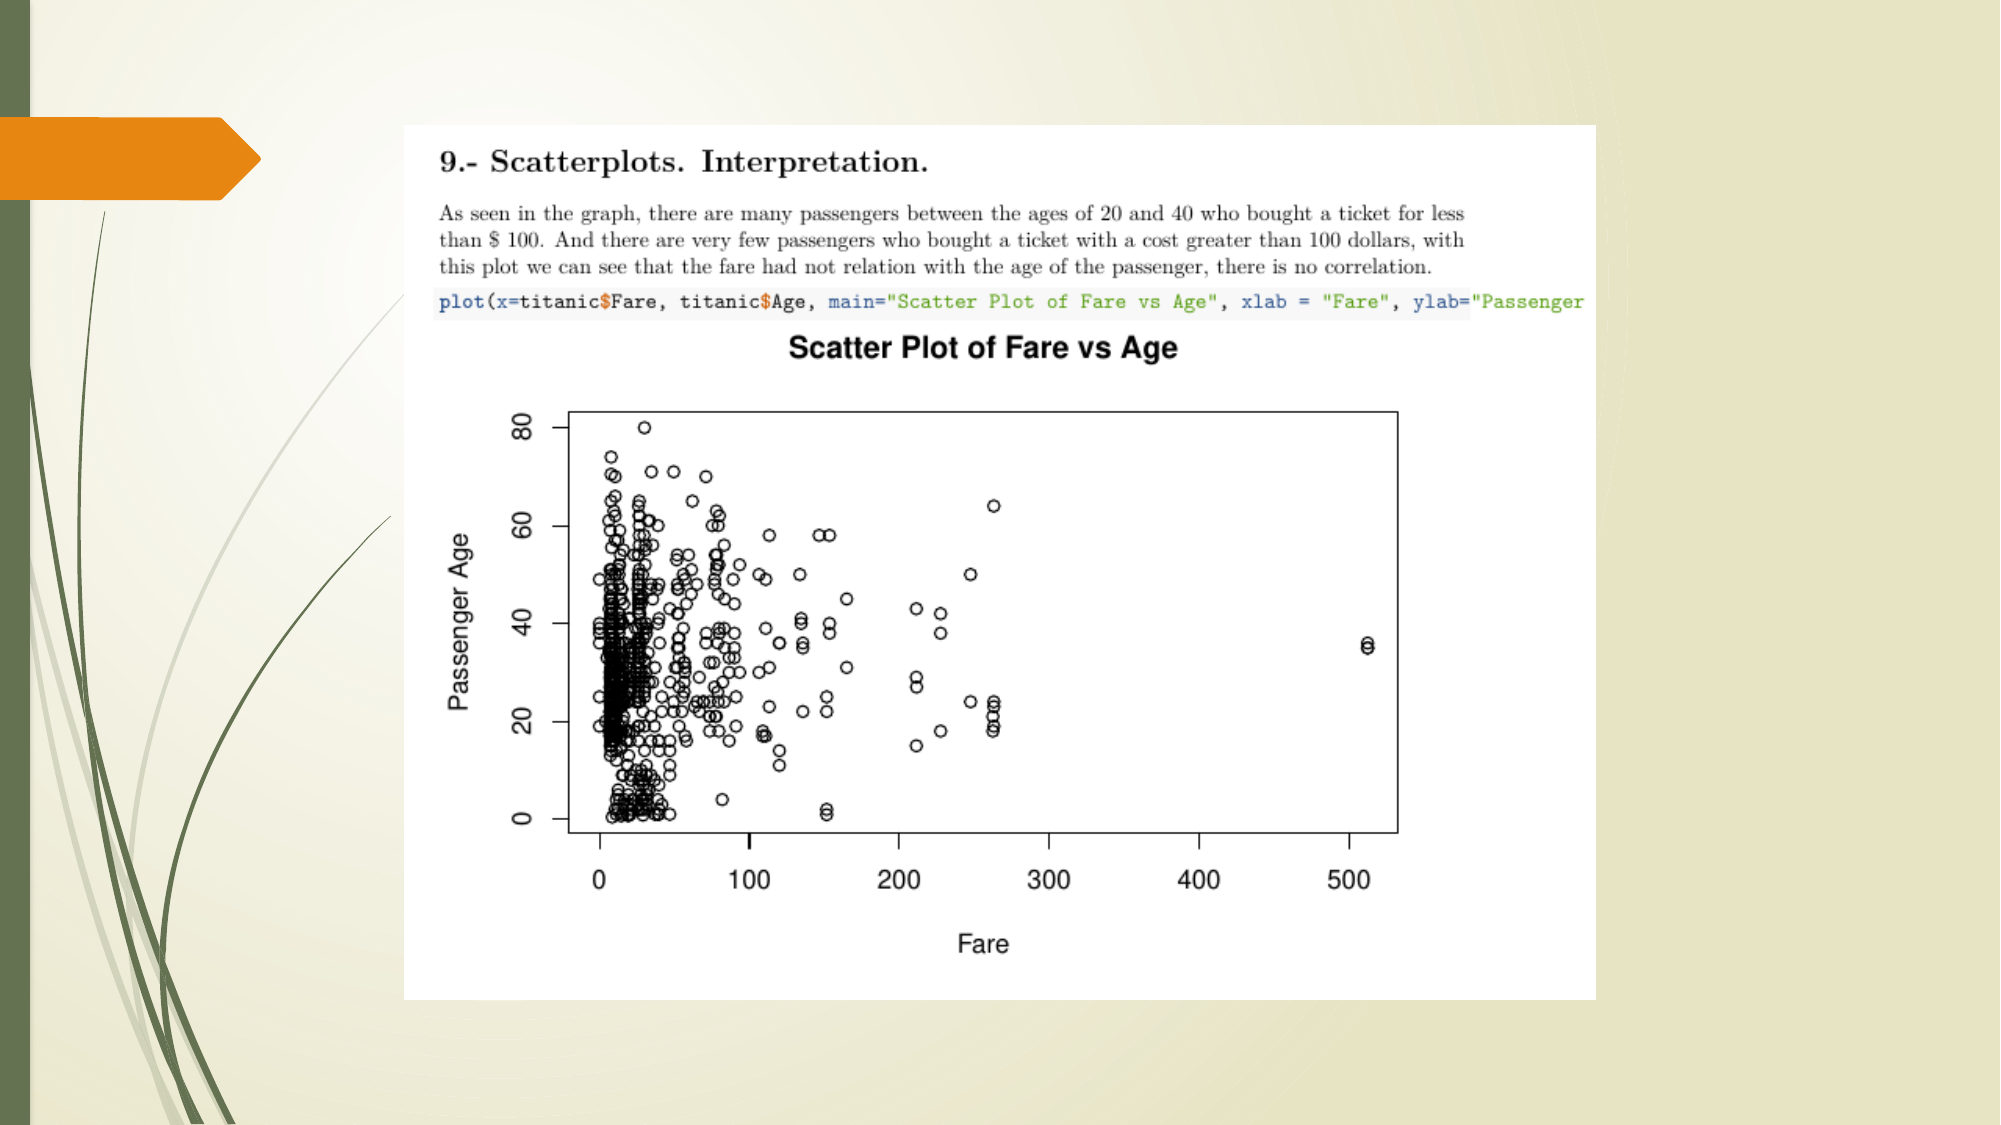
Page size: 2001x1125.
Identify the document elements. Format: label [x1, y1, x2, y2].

picture [404, 125, 1596, 1000]
